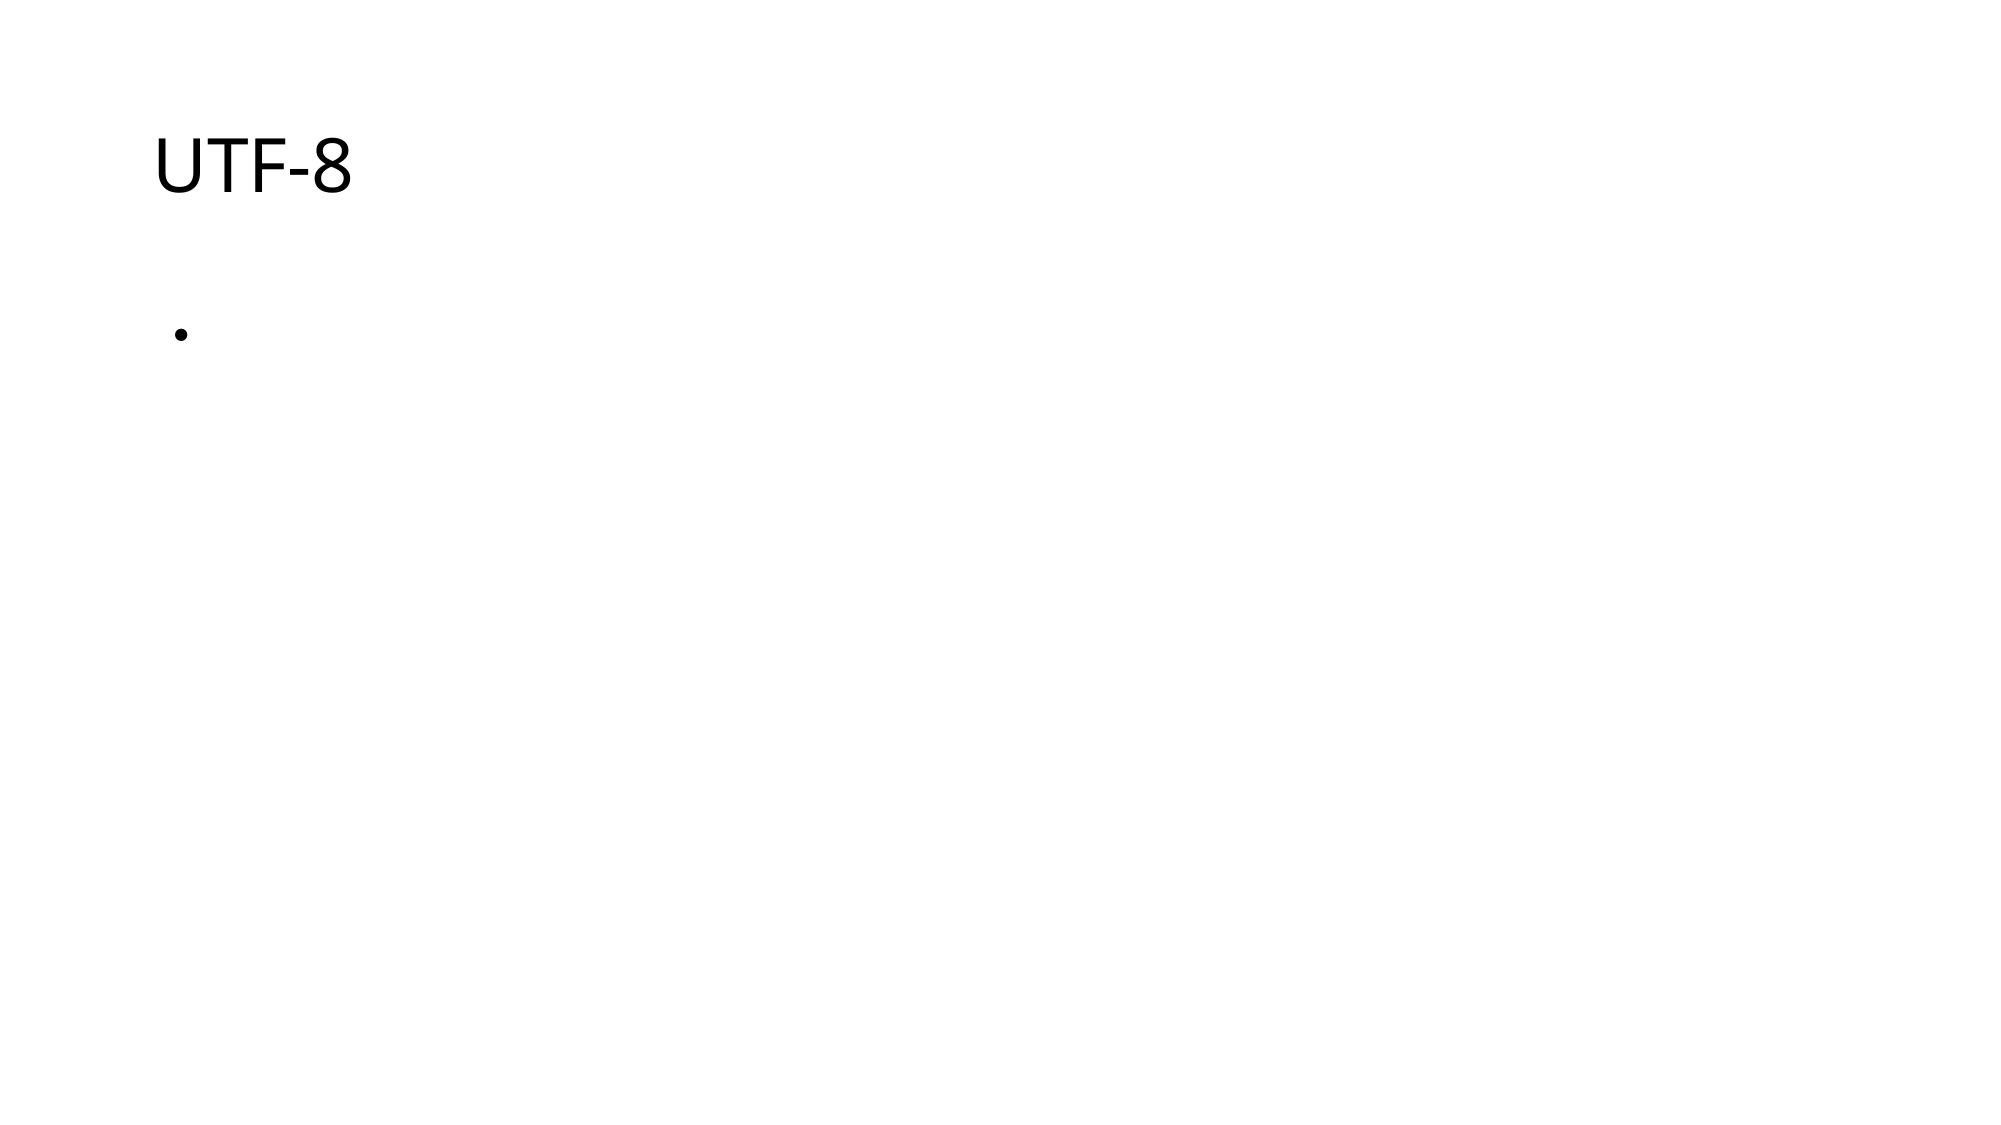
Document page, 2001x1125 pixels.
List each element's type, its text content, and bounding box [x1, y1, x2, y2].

list ・ [137, 299, 1863, 1014]
title UTF-8 [137, 59, 1863, 278]
